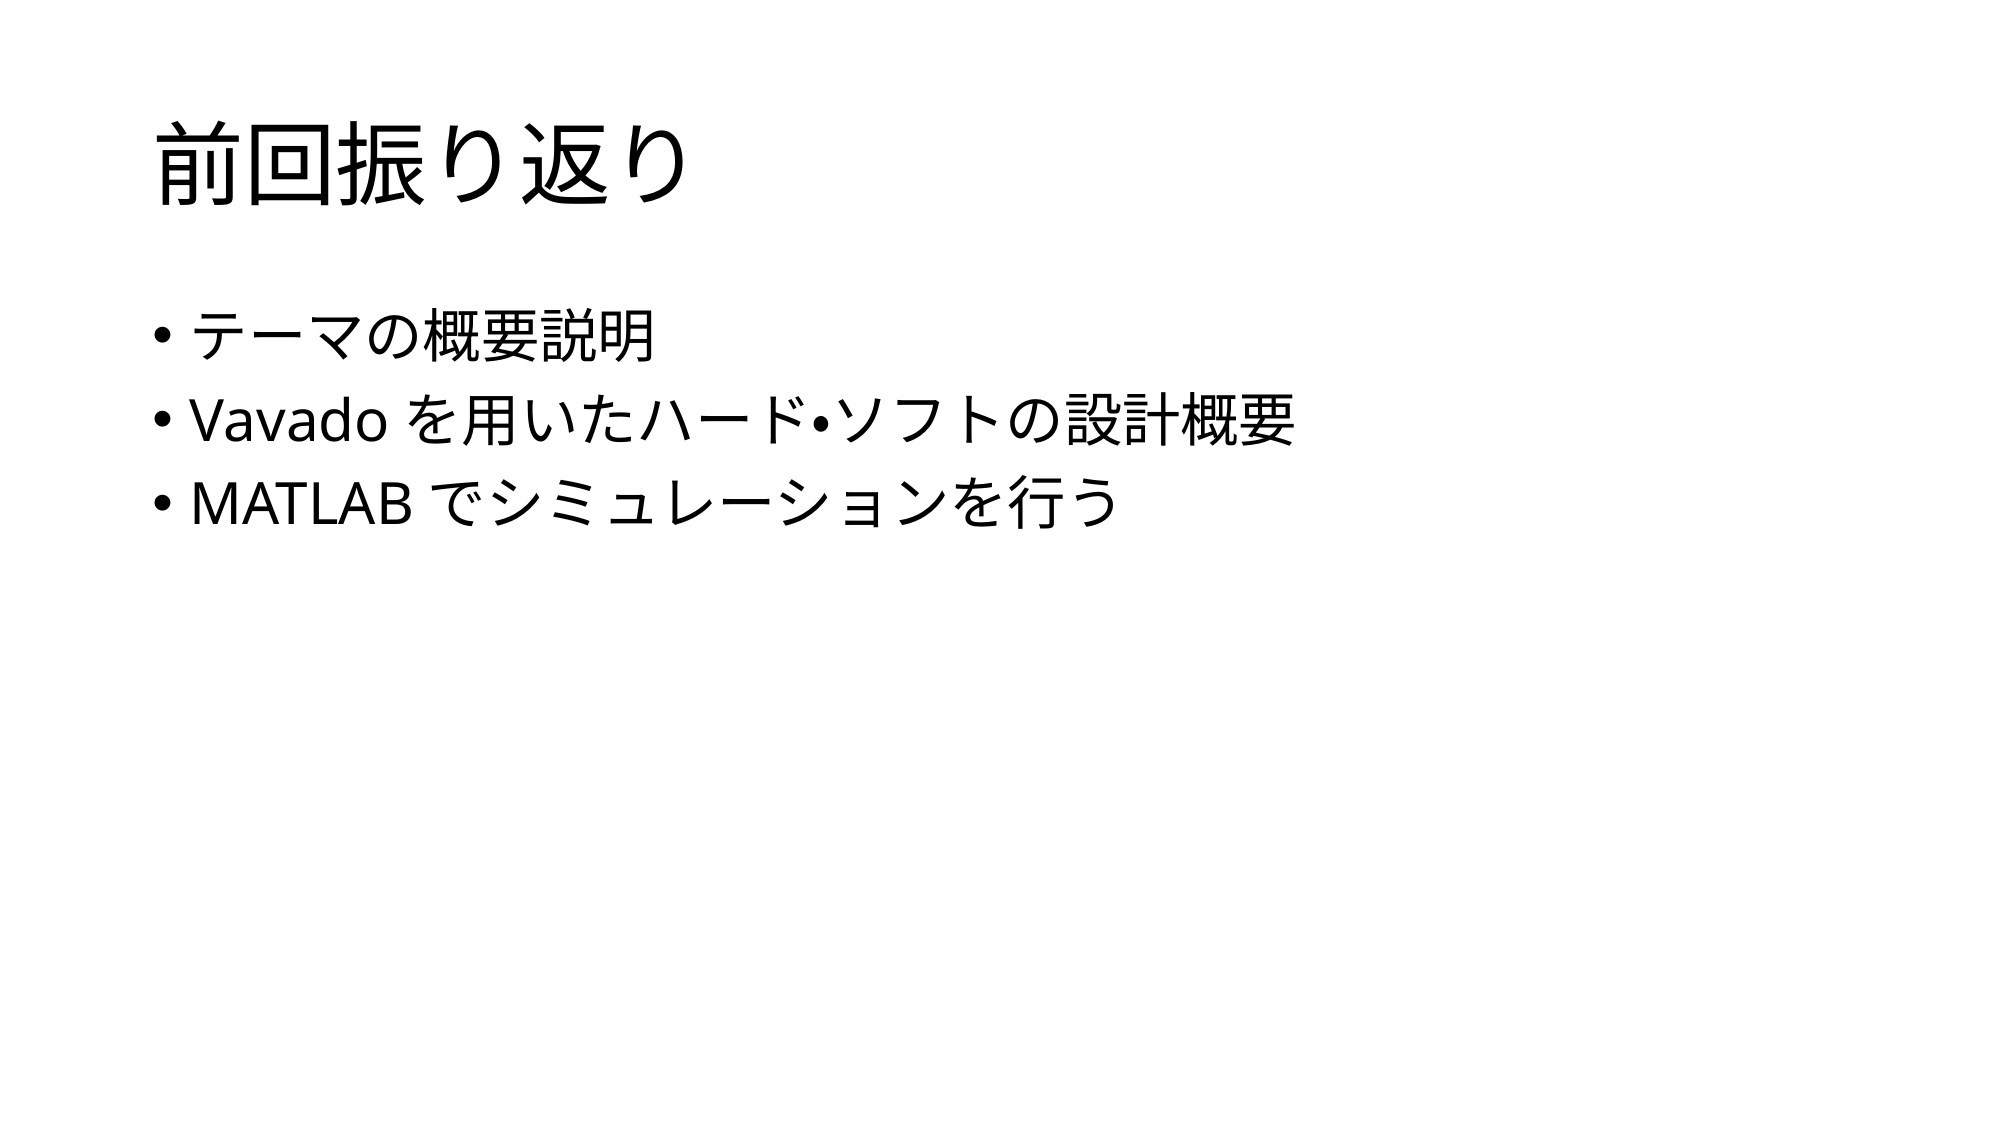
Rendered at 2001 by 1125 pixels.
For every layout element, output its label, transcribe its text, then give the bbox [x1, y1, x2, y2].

list テーマの概要説明 Vavadoを用いたハード・ソフトの設計概要 MATLABでシミュレーションを行う [137, 299, 1863, 1014]
title 前回振り返り [137, 59, 1863, 278]
